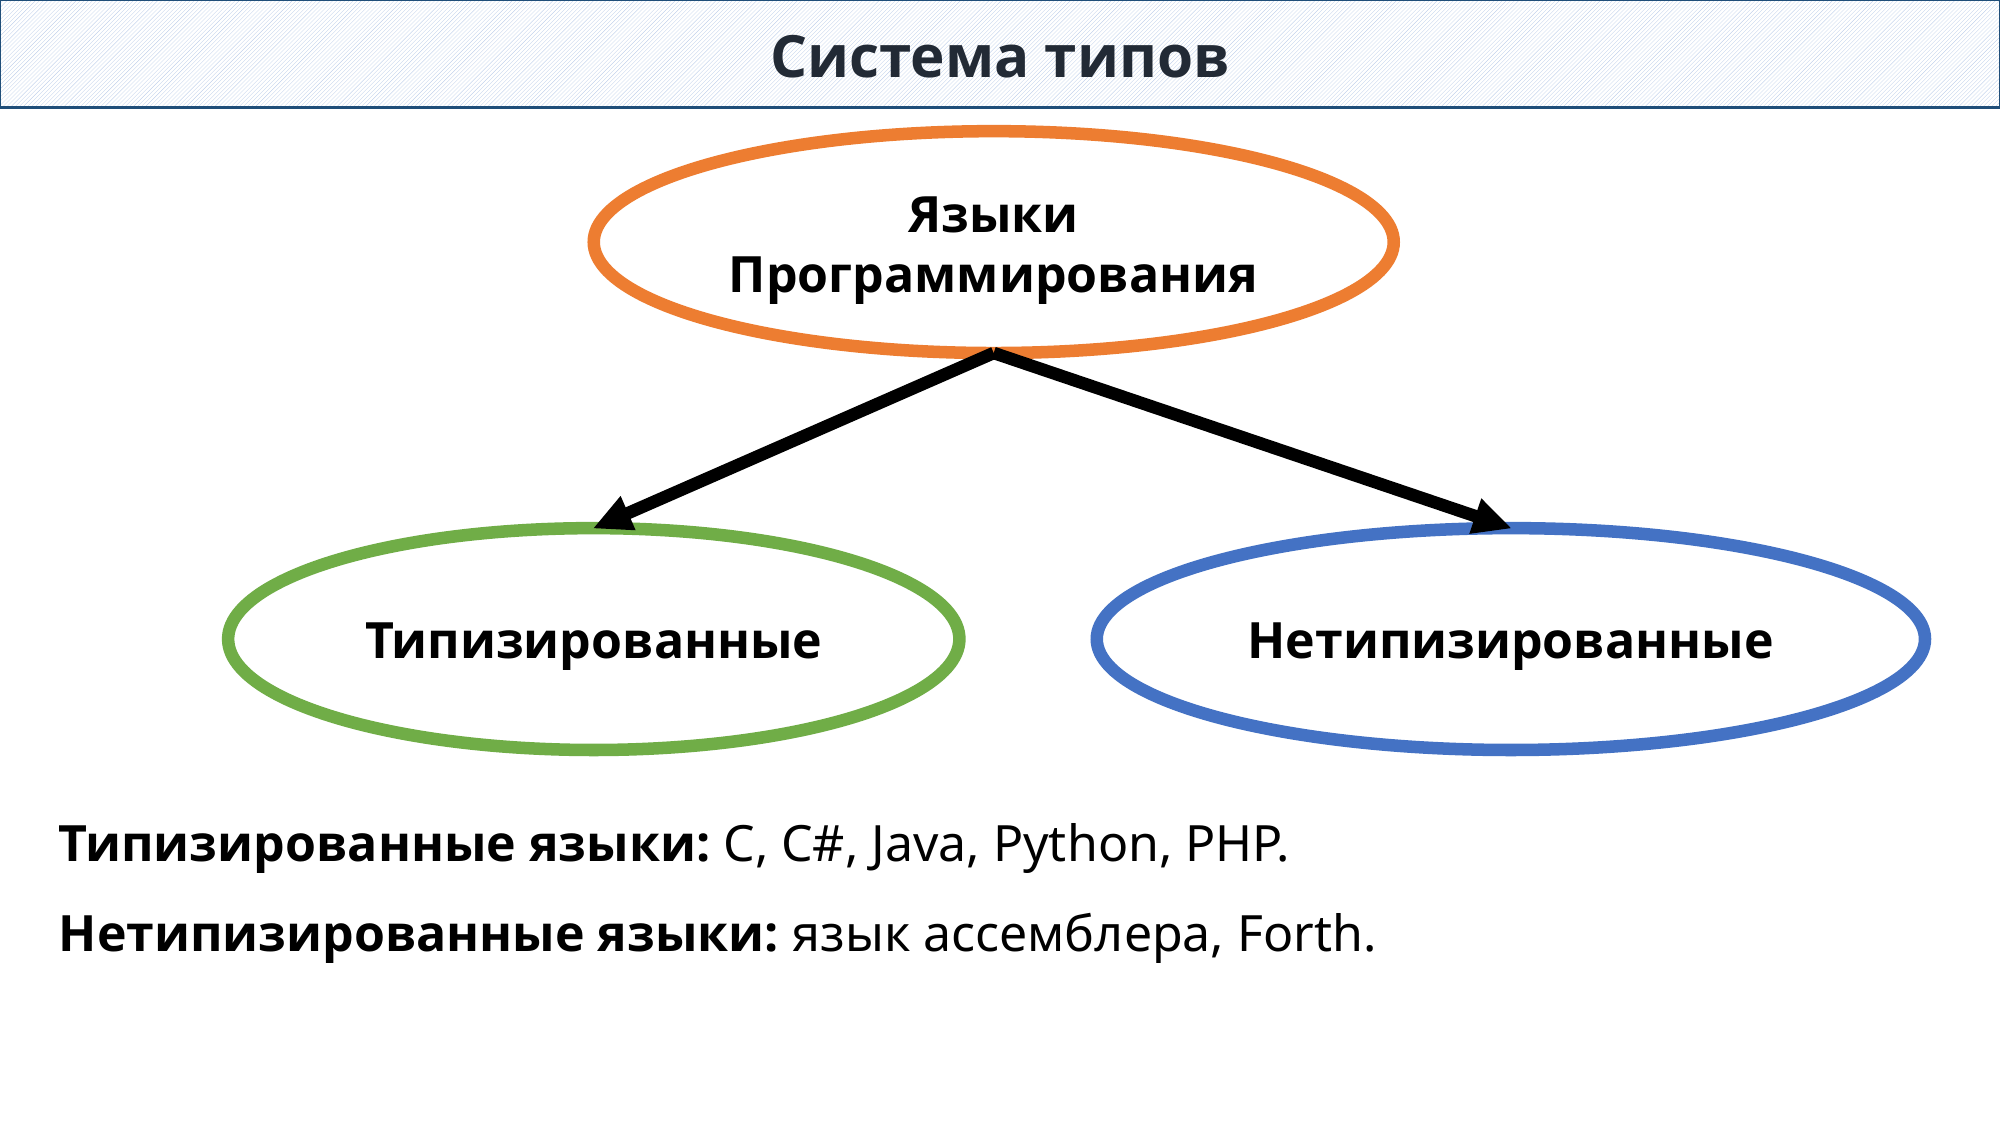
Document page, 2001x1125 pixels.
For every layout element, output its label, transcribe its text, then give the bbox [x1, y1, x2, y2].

text_box Система типов [0, 0, 2000, 108]
text_box Языки Программирования [592, 130, 1395, 352]
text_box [993, 352, 1511, 529]
text_box Типизированные языки: C, C#, Java, Python, PHP. Нетипизированные языки: язык ассемблера, Forth. [0, 773, 2000, 969]
text_box Нетипизированные [1095, 527, 1927, 752]
text_box Типизированные [227, 527, 961, 752]
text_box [593, 352, 993, 529]
